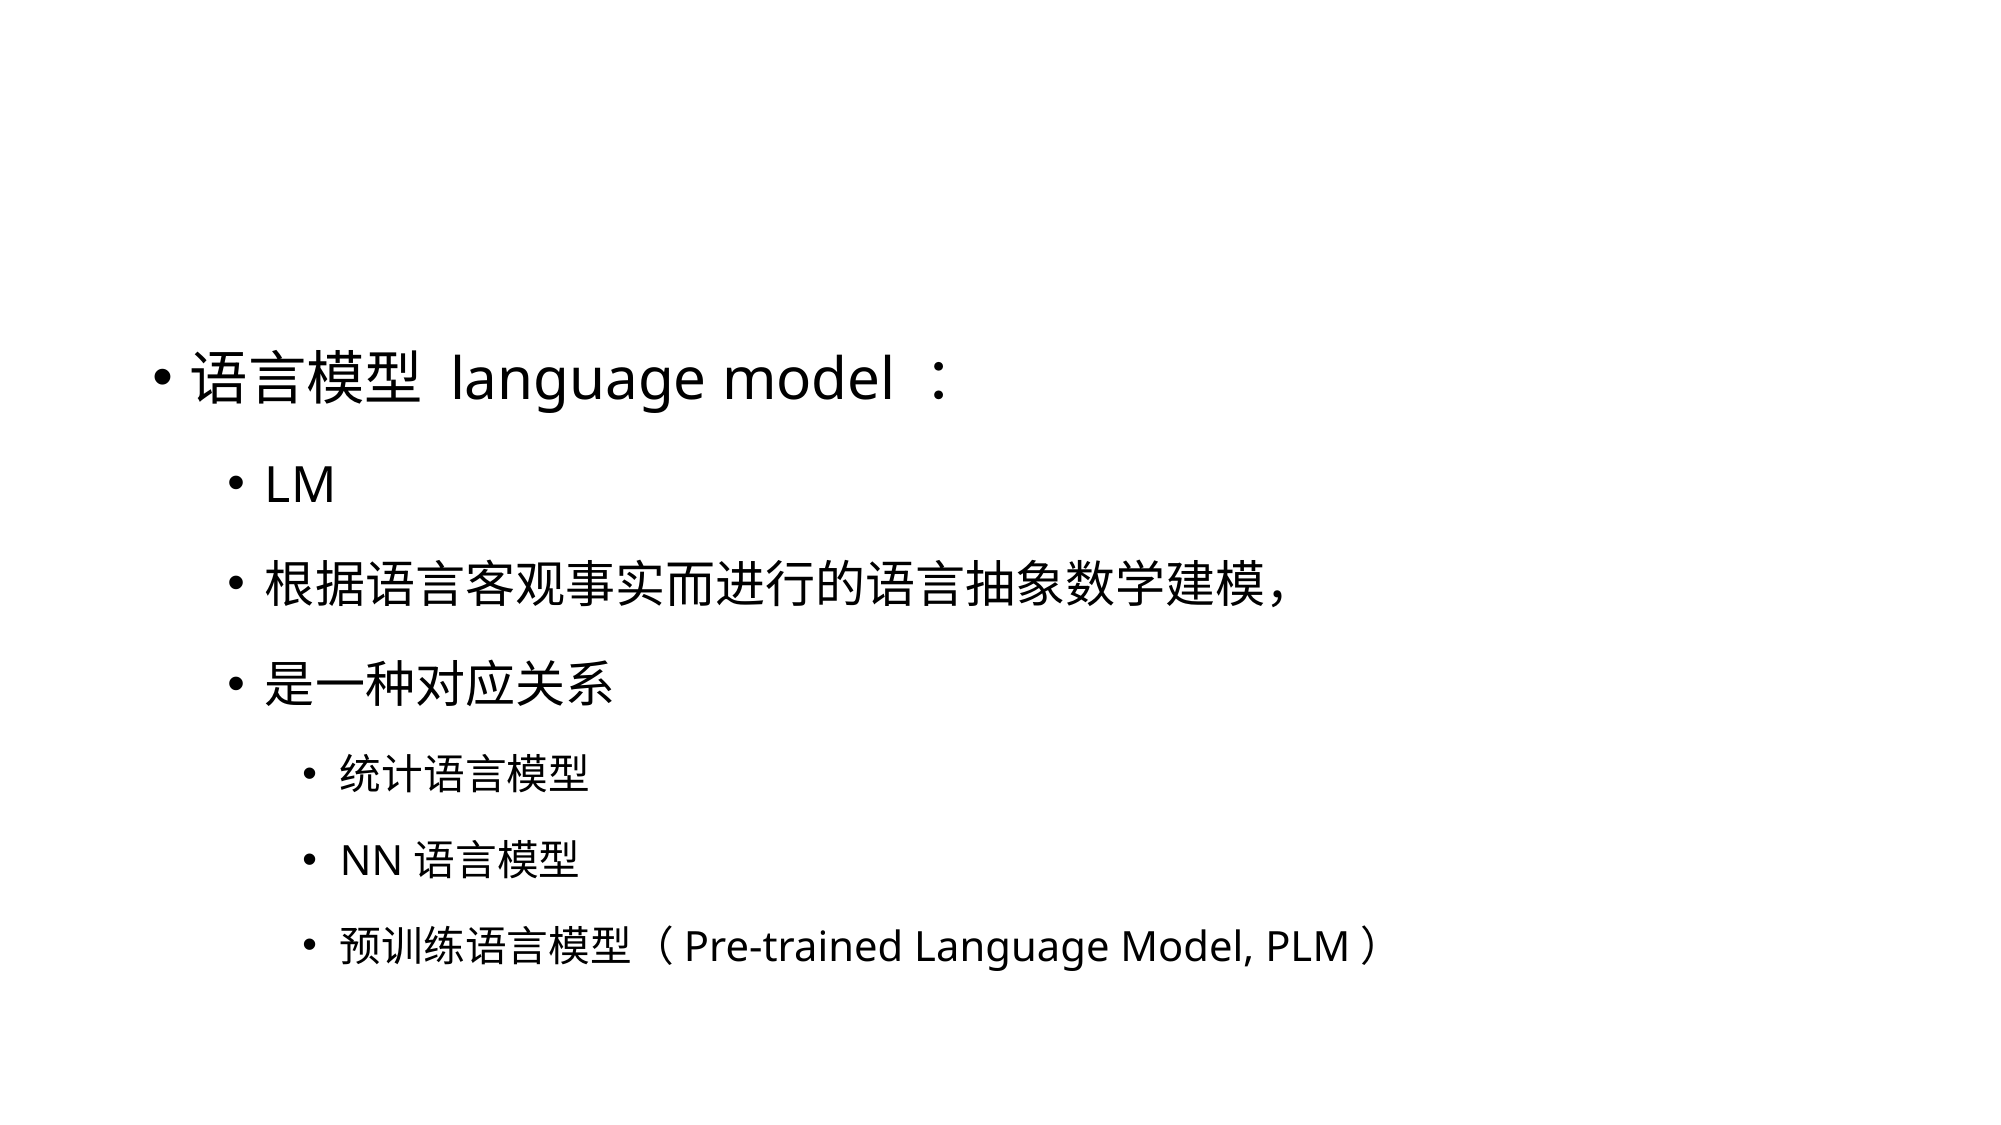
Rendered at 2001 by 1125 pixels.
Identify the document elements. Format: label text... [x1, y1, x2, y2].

list 语言模型 language model ： LM 根据语言客观事实而进行的语言抽象数学建模， 是一种对应关系 统计语言模型 NN语言模型 预训练语言模型（Pre-trained Language Model, PLM） [137, 299, 1863, 1014]
